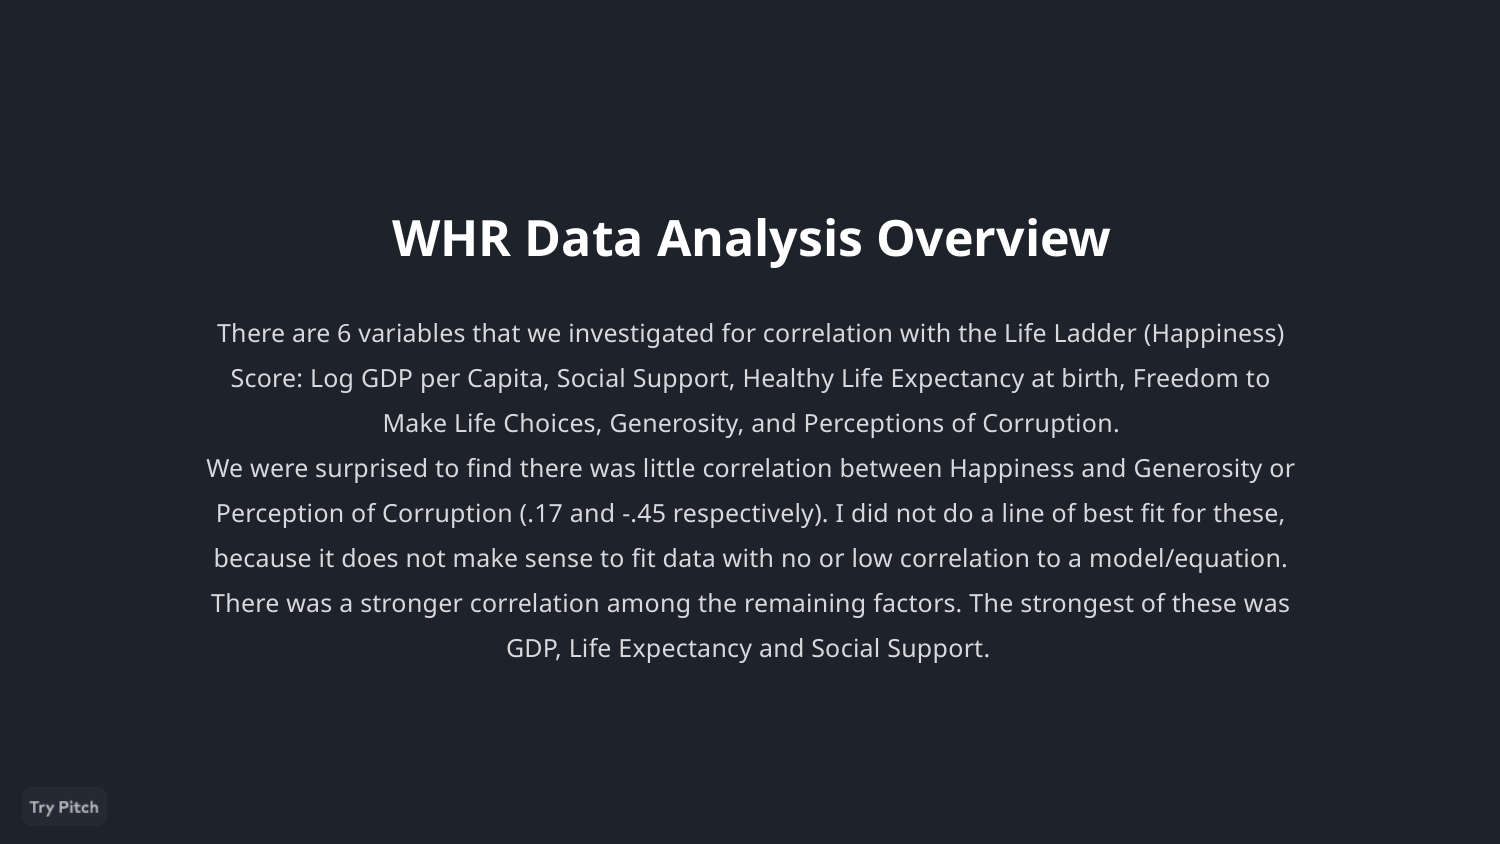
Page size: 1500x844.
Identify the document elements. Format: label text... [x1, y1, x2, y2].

picture [22, 787, 107, 826]
text_box WHR Data Analysis Overview [195, 206, 1309, 267]
text_box There are 6 variables that we investigated for correlation with the Life Ladder (Happiness) Score: Log GDP per Capita, Social Support, Healthy Life Expectancy at birth, Freedom to Make Life Choices, Generosity, and Perceptions of Corruption. We were surprised to find there was little correlation between Happiness and Generosity or Perception of Corruption (.17 and -.45 respectively). I did not do a line of best fit for these, because it does not make sense to fit data with no or low correlation to a model/equation. There was a stronger correlation among the remaining factors. The strongest of these was GDP, Life Expectancy and Social Support. ​ [195, 302, 1309, 663]
